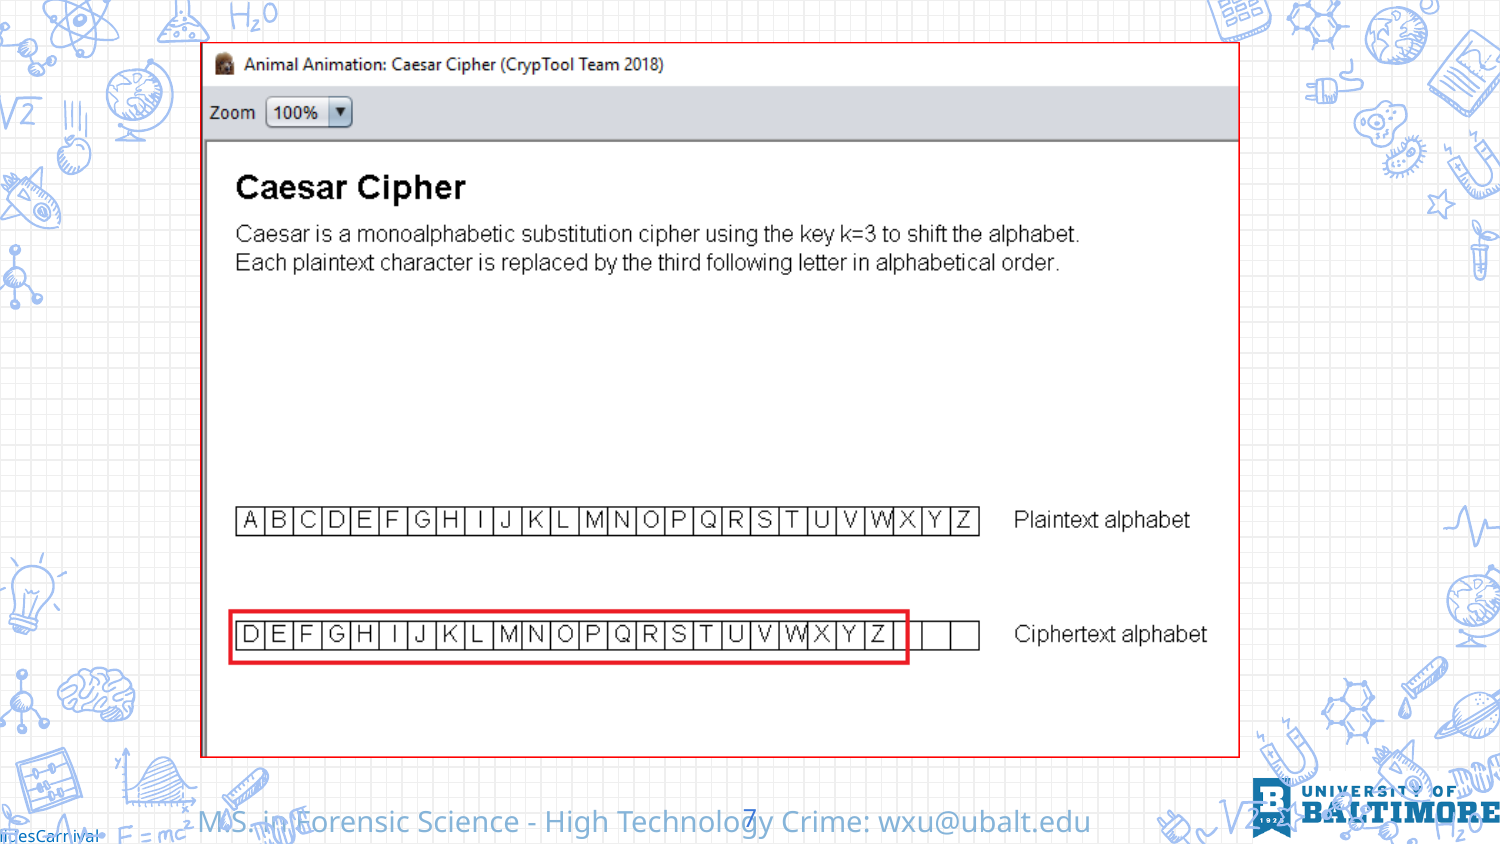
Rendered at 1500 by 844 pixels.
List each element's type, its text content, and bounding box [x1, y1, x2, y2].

picture [1381, 771, 1421, 792]
picture [1375, 780, 1390, 791]
picture [1479, 779, 1483, 790]
picture [1253, 771, 1500, 844]
picture [200, 42, 1241, 758]
picture [1471, 771, 1479, 786]
picture [1481, 771, 1489, 788]
picture [1405, 773, 1430, 800]
picture [1283, 771, 1308, 783]
picture [1408, 786, 1417, 792]
picture [1354, 819, 1361, 827]
picture [1342, 796, 1349, 806]
picture [1388, 823, 1396, 835]
slide_number 7 [705, 796, 795, 844]
